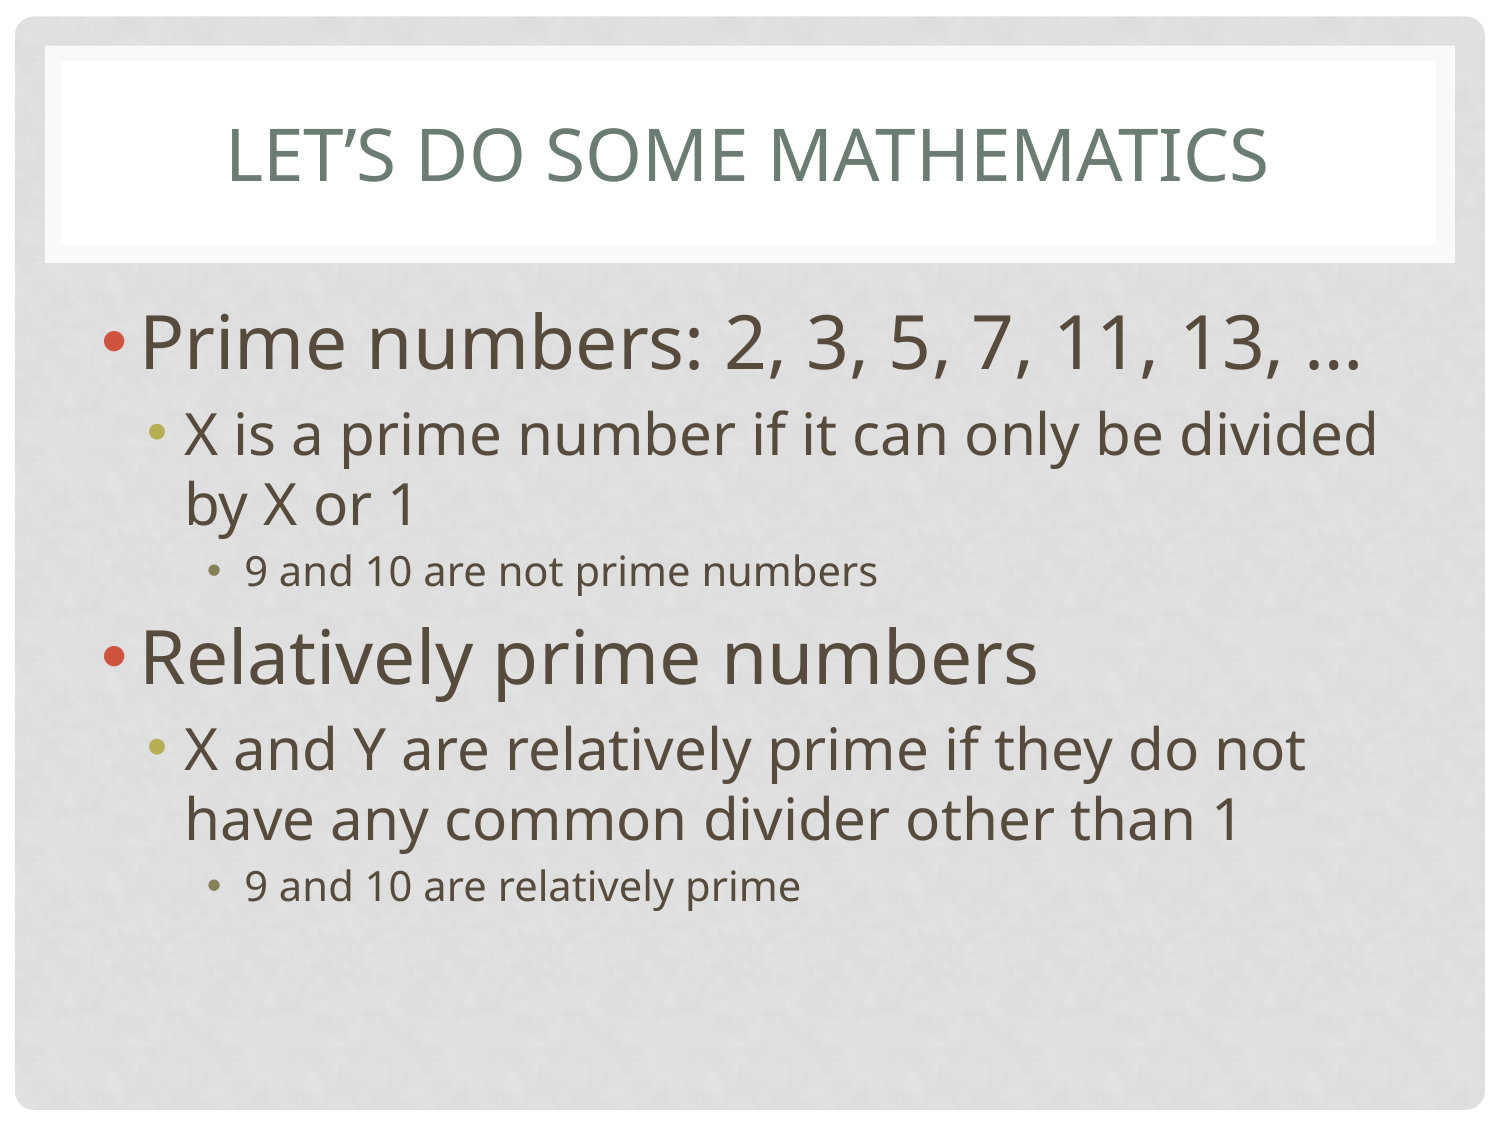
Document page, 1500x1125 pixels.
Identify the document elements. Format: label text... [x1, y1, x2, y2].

title LET’S DO SOME MATHEMATICS [69, 66, 1425, 238]
picture [14, 16, 1485, 1110]
list Prime numbers: 2, 3, 5, 7, 11, 13, … X is a prime number if it can only be divided by X or 1 9 and 10 are not prime numbers Relatively prime numbers X and Y are relatively prime if they do not have any common divider other than 1 9 and 10 are relatively prime [19, 287, 1463, 1005]
